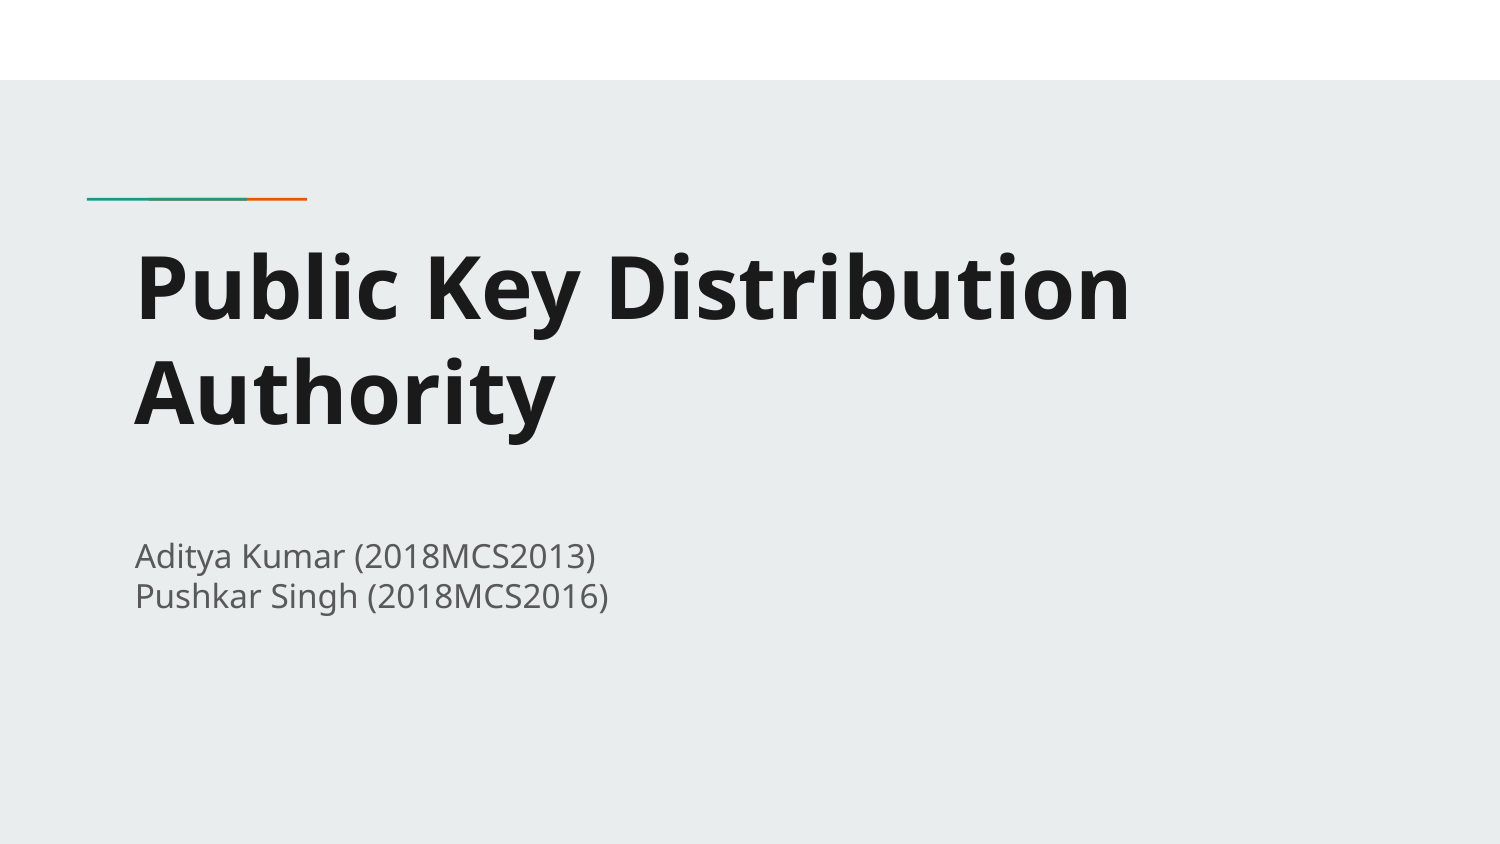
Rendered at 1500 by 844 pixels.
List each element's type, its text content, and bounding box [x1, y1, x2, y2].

title Public Key Distribution Authority [119, 216, 1381, 490]
subtitle Aditya Kumar (2018MCS2013) Pushkar Singh (2018MCS2016) [119, 520, 1381, 610]
